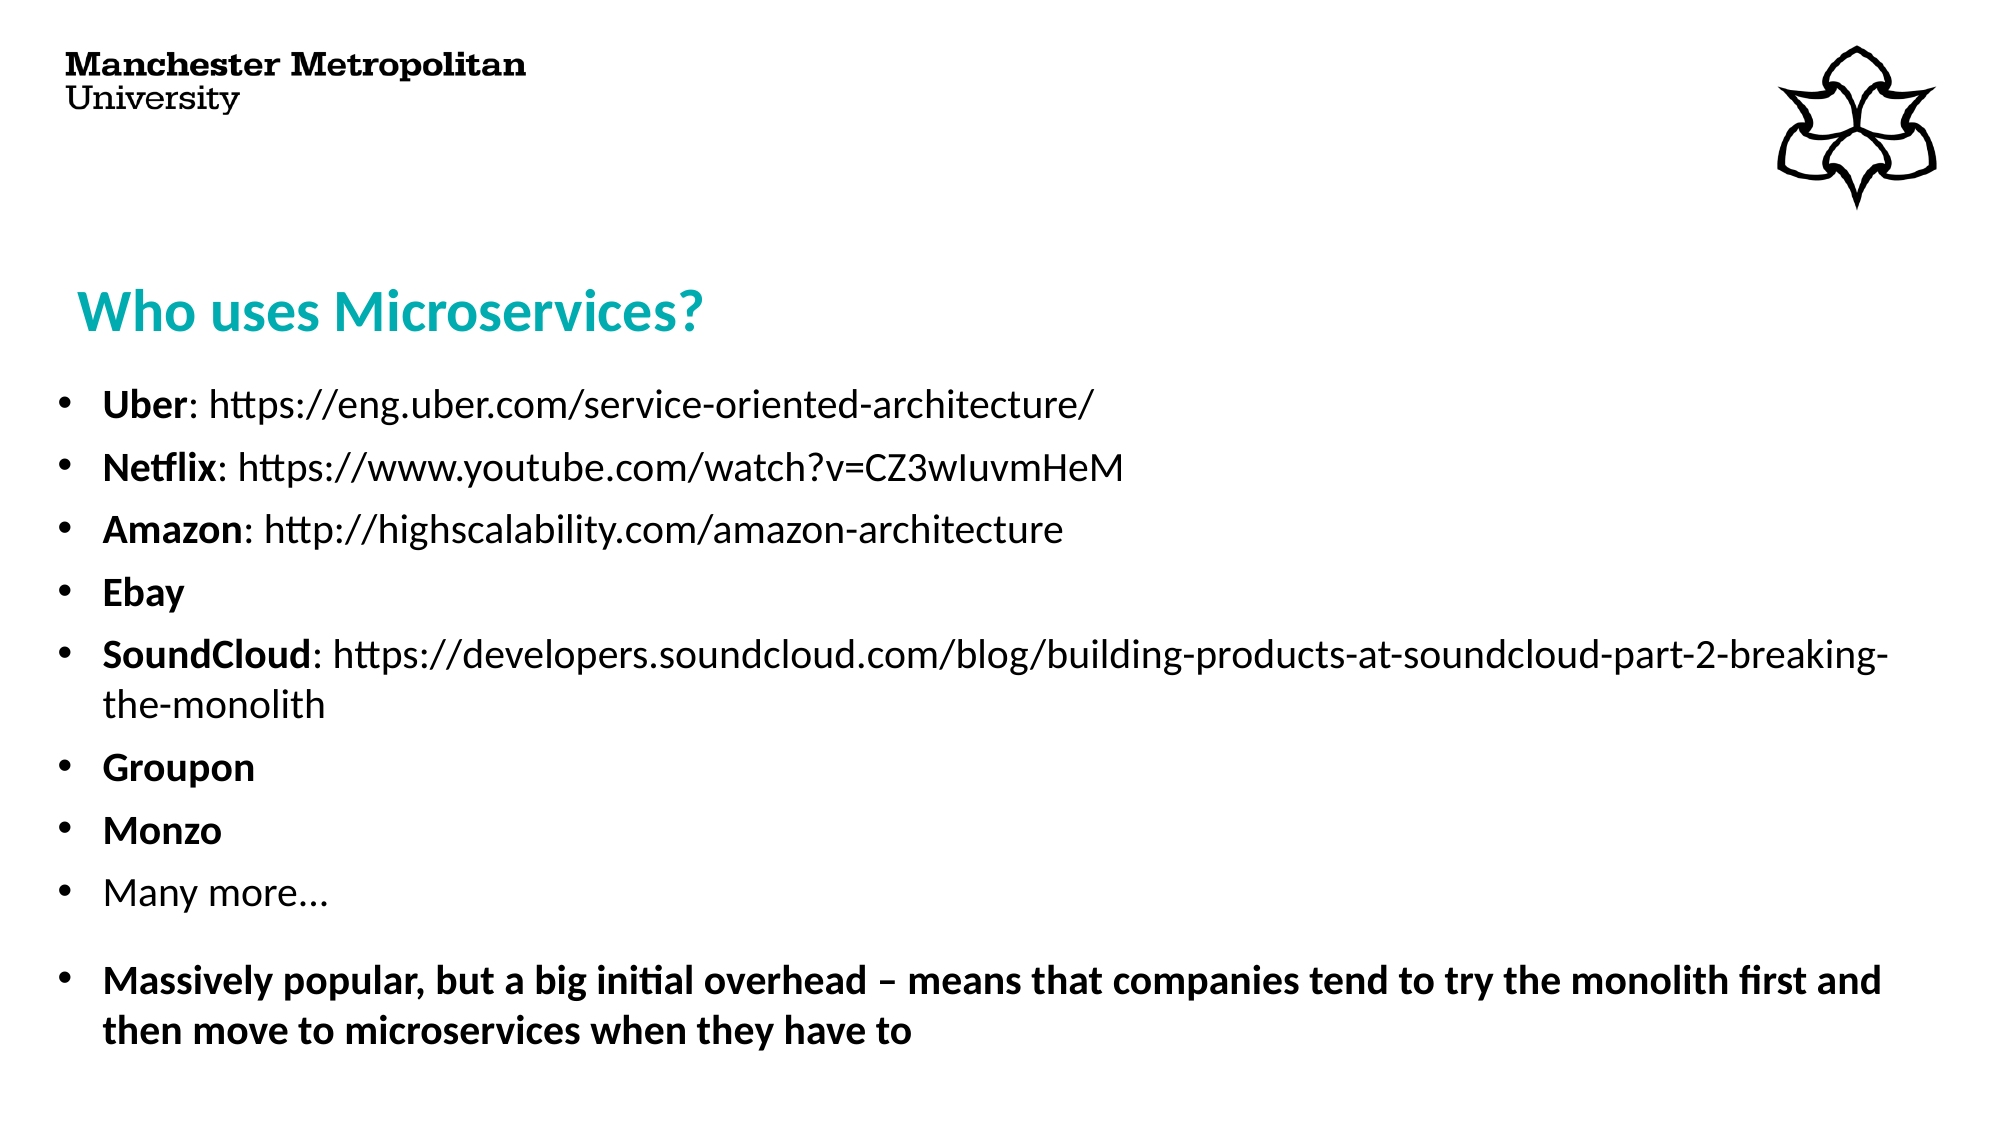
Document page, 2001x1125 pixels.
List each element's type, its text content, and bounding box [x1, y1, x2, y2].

list Uber: https://eng.uber.com/service-oriented-architecture/ Netflix: https://www.youtube.com/watch?v=CZ3wIuvmHeM Amazon: http://highscalability.com/amazon-architecture Ebay SoundCloud: https://developers.soundcloud.com/blog/building-products-at-soundcloud-part-2-breaking-the-monolith Groupon Monzo Many more... Massively popular, but a big initial overhead – means that companies tend to try the monolith first and then move to microservices when they have to [42, 369, 1924, 978]
picture [1765, 34, 1948, 221]
title Who uses Microservices? [62, 270, 1788, 353]
picture [55, 42, 536, 124]
